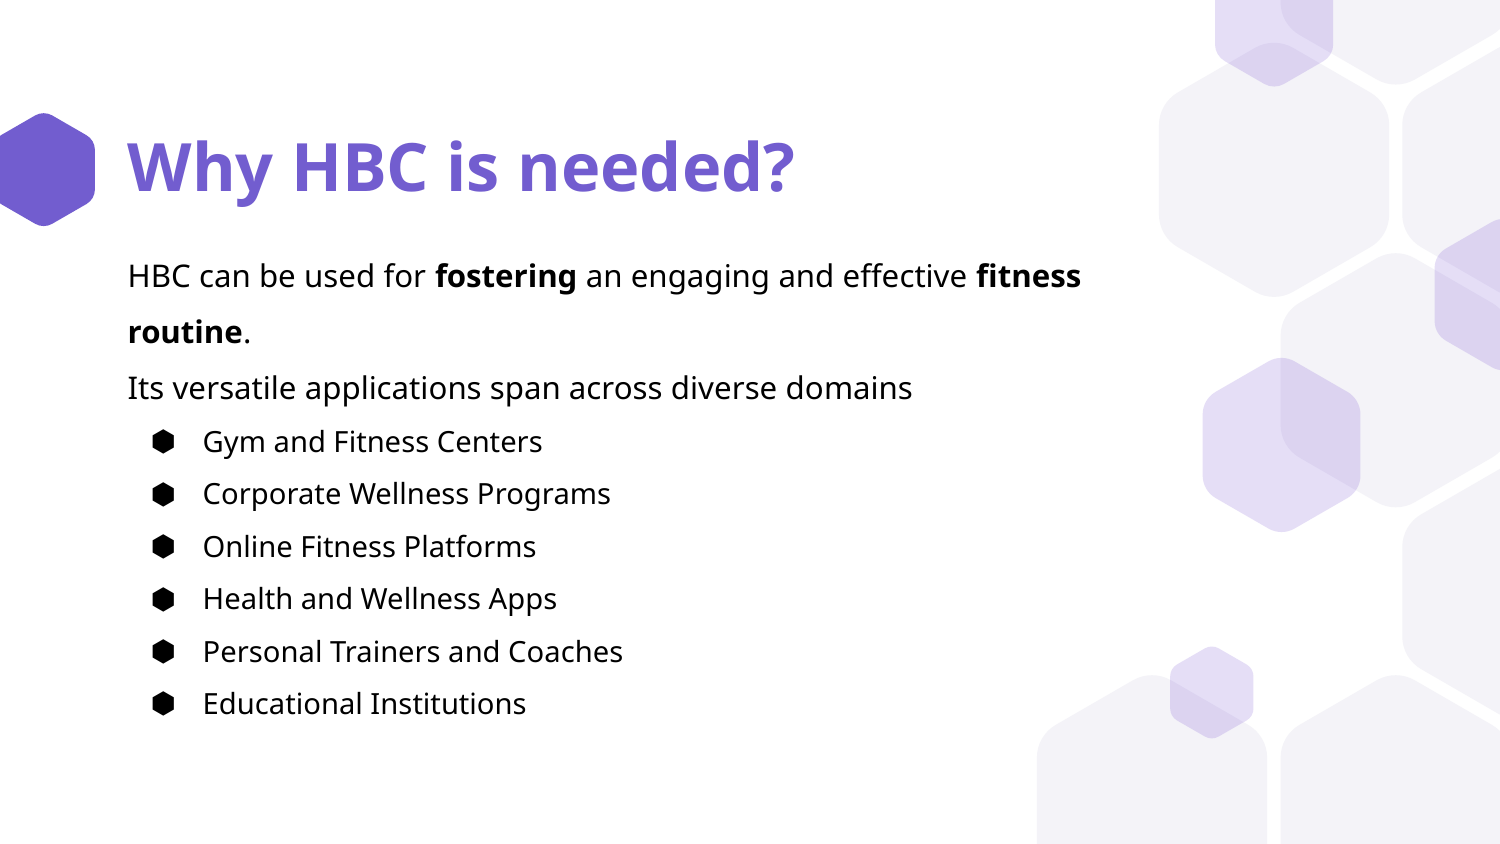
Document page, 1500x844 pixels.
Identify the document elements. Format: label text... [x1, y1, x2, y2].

list HBC can be used for fostering an engaging and effective fitness routine. Its versatile applications span across diverse domains Gym and Fitness Centers Corporate Wellness Programs Online Fitness Platforms Health and Wellness Apps Personal Trainers and Coaches Educational Institutions [127, 237, 1153, 677]
title Why HBC is needed? [127, 137, 1114, 203]
